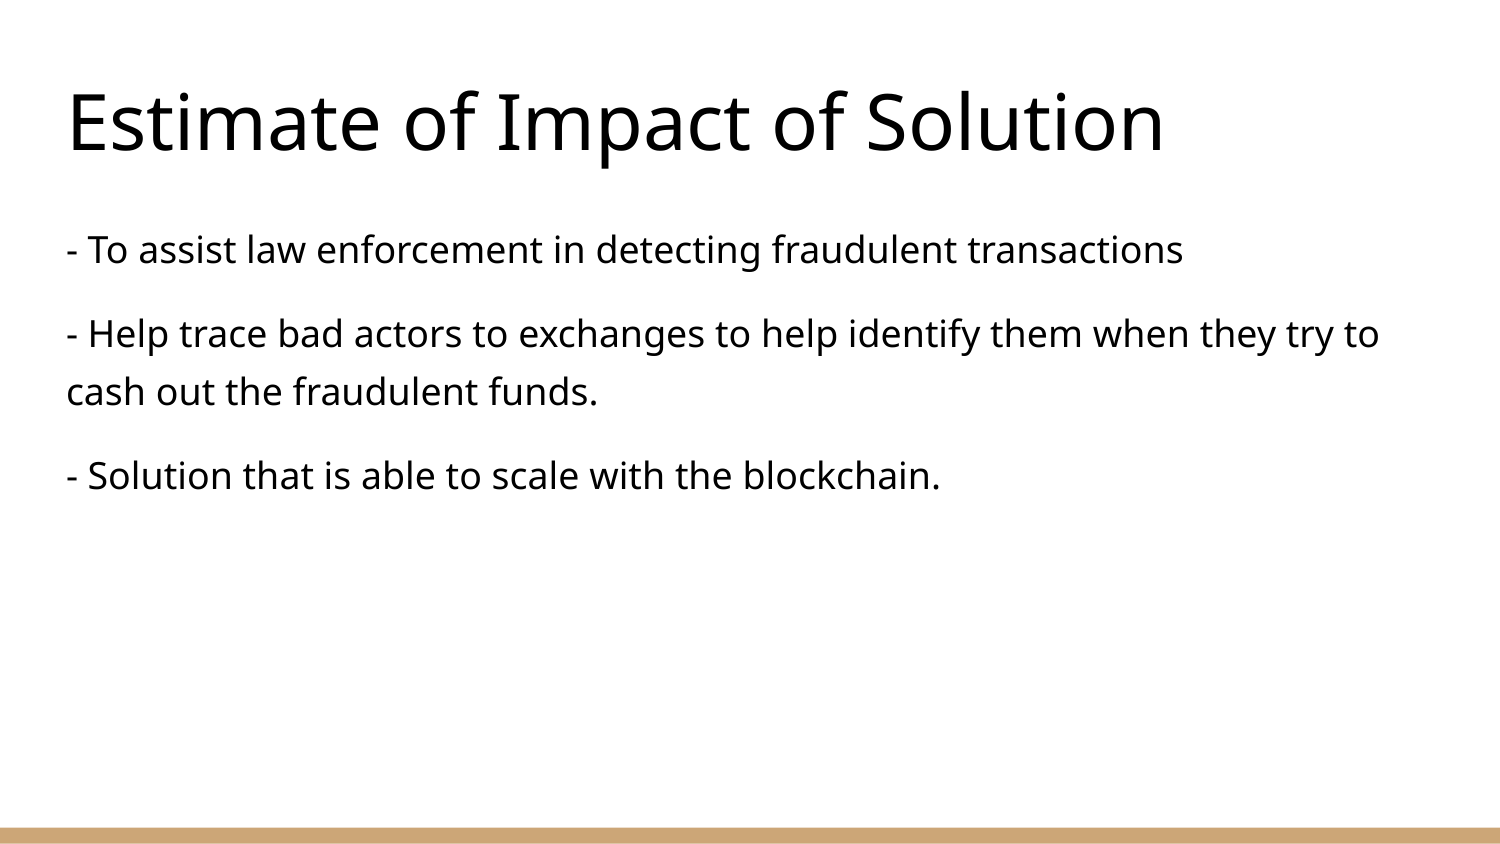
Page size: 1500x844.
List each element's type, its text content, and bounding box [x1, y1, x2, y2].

list - To assist law enforcement in detecting fraudulent transactions - Help trace bad actors to exchanges to help identify them when they try to cash out the fraudulent funds. - Solution that is able to scale with the blockchain. [51, 200, 1449, 752]
title Estimate of Impact of Solution [51, 51, 1449, 189]
